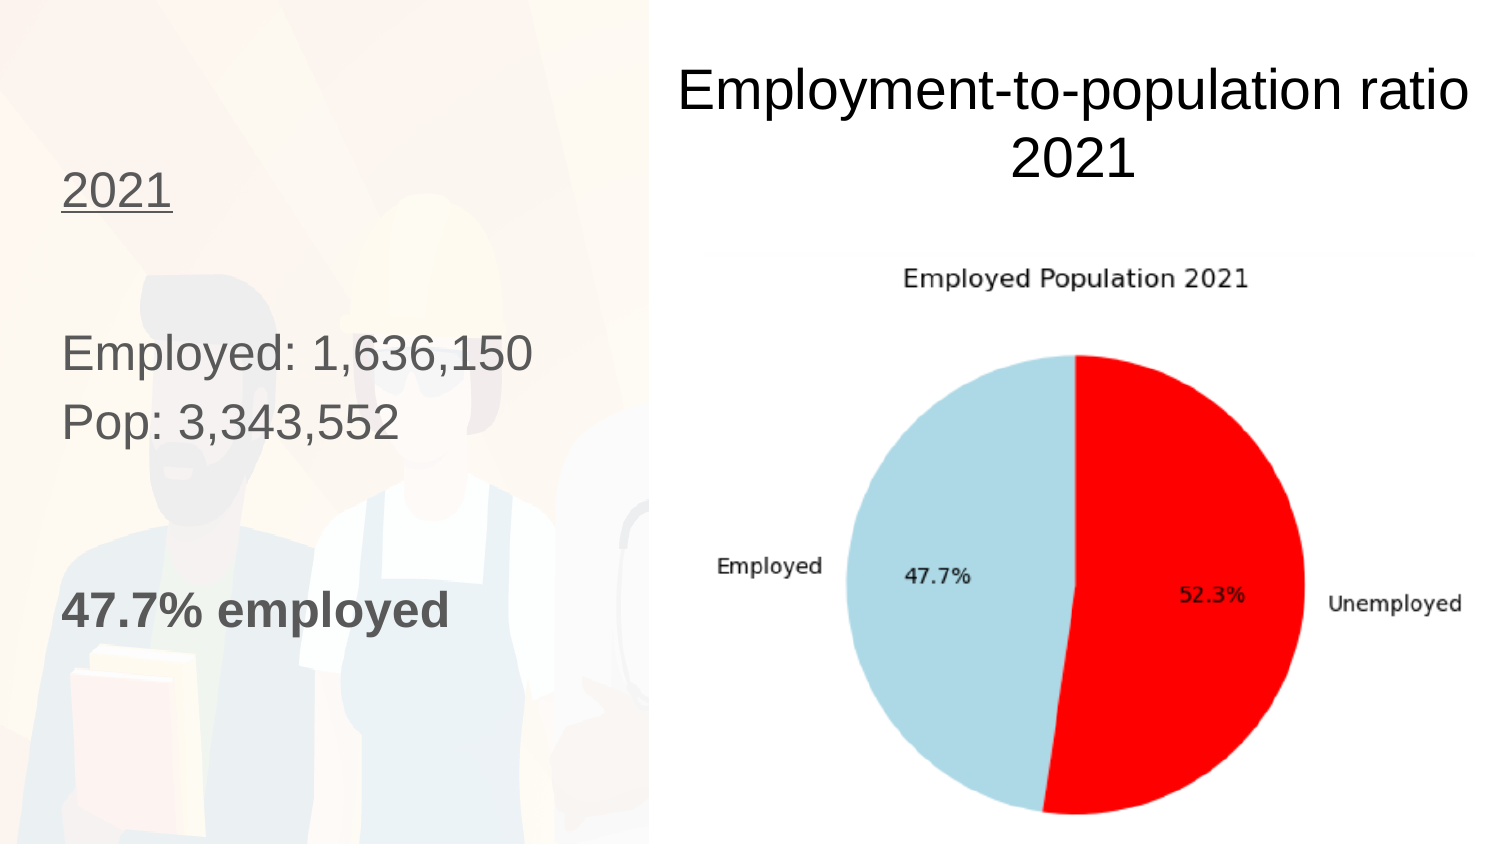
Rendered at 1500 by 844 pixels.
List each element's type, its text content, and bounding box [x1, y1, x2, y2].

picture [0, 0, 649, 844]
picture [704, 252, 1476, 830]
title Employment-to-population ratio 2021 [652, 37, 1500, 205]
